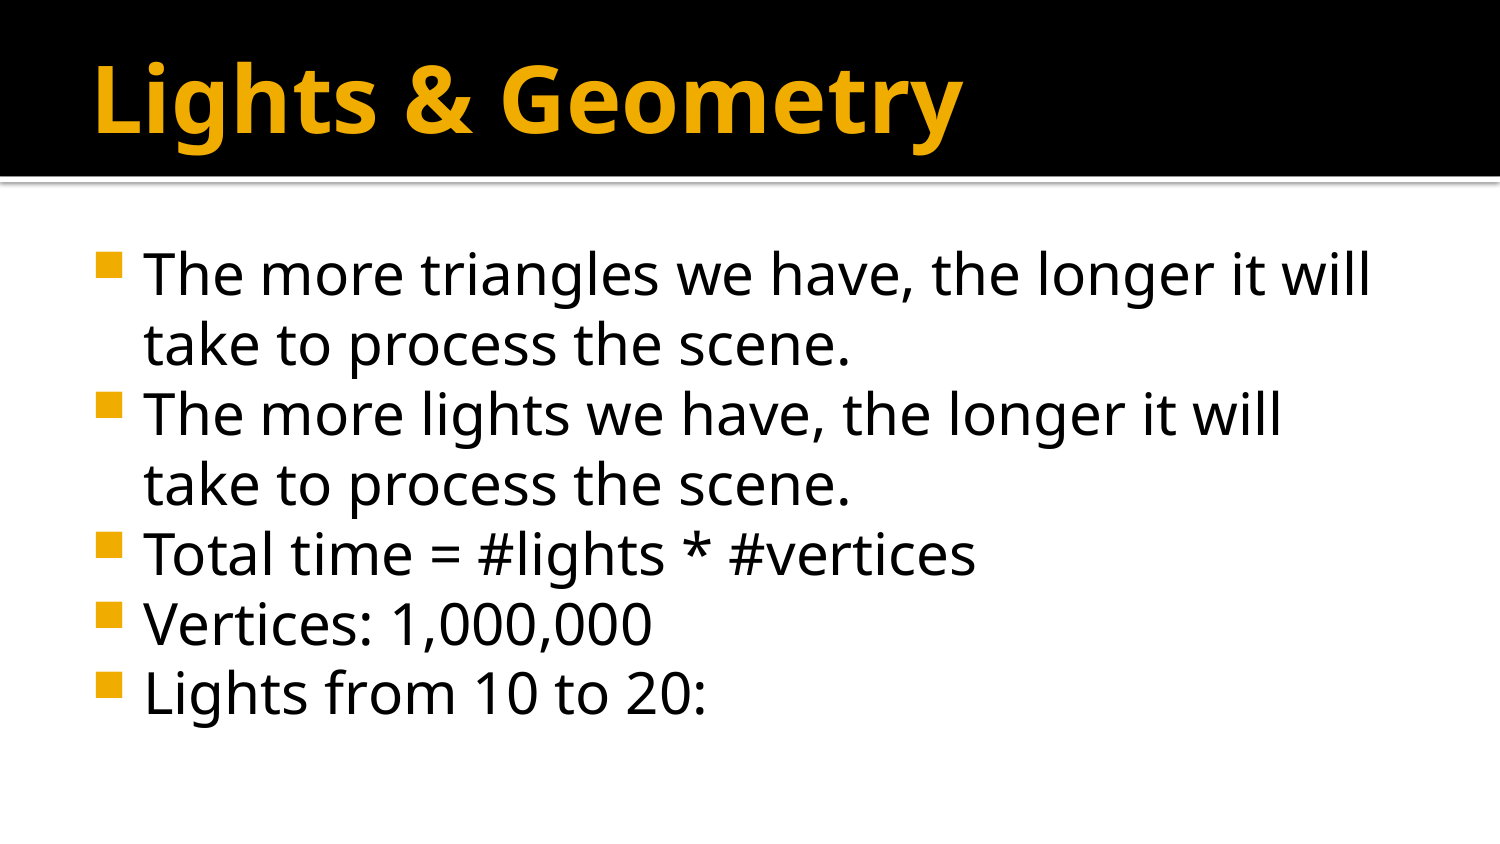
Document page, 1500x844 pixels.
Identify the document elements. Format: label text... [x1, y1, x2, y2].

title Lights & Geometry [75, 19, 1425, 174]
list The more triangles we have, the longer it will take to process the scene. The more lights we have, the longer it will take to process the scene. Total time = #lights * #vertices Vertices: 1,000,000 Lights from 10 to 20: [62, 221, 1413, 791]
